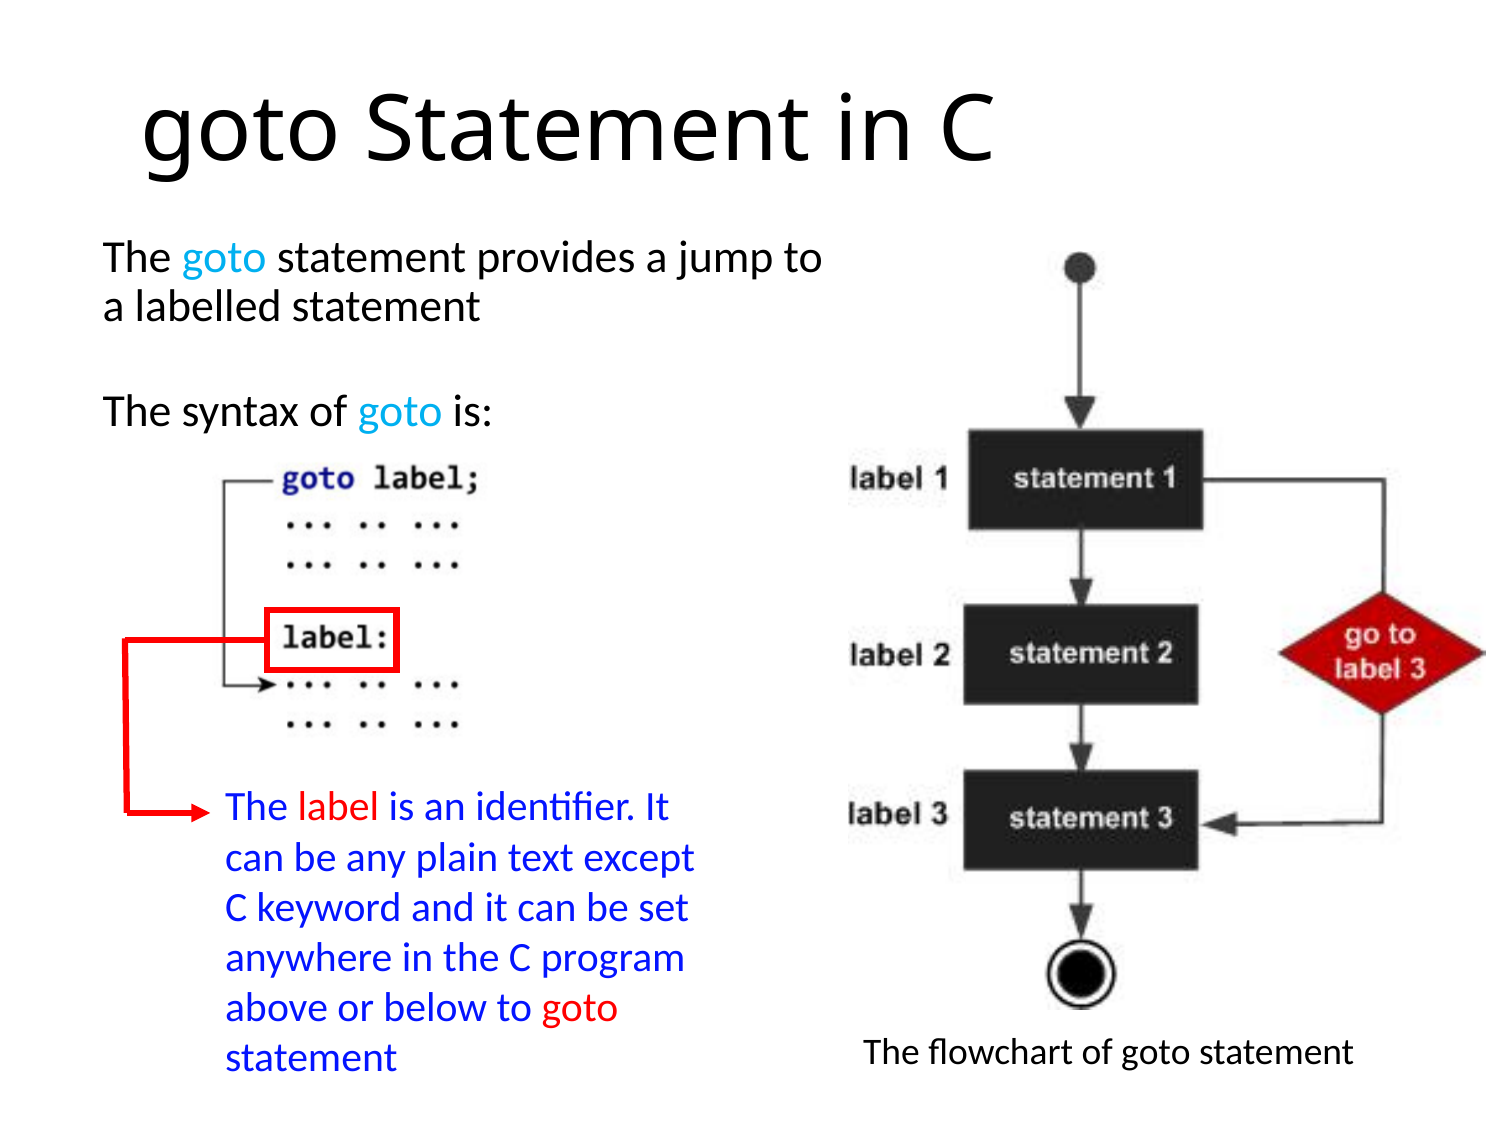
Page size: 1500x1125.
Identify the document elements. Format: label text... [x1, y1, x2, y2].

title goto Statement in C [125, 37, 1400, 225]
picture [848, 251, 1486, 1010]
text_box The label is an identifier. It can be any plain text except C keyword and it can be set anywhere in the C program above or below to goto statement [210, 771, 718, 1087]
text_box The goto statement provides a jump to a labelled statement The syntax of goto is: [87, 224, 849, 1039]
picture [210, 453, 502, 748]
text_box The flowchart of goto statement [848, 1019, 1413, 1079]
